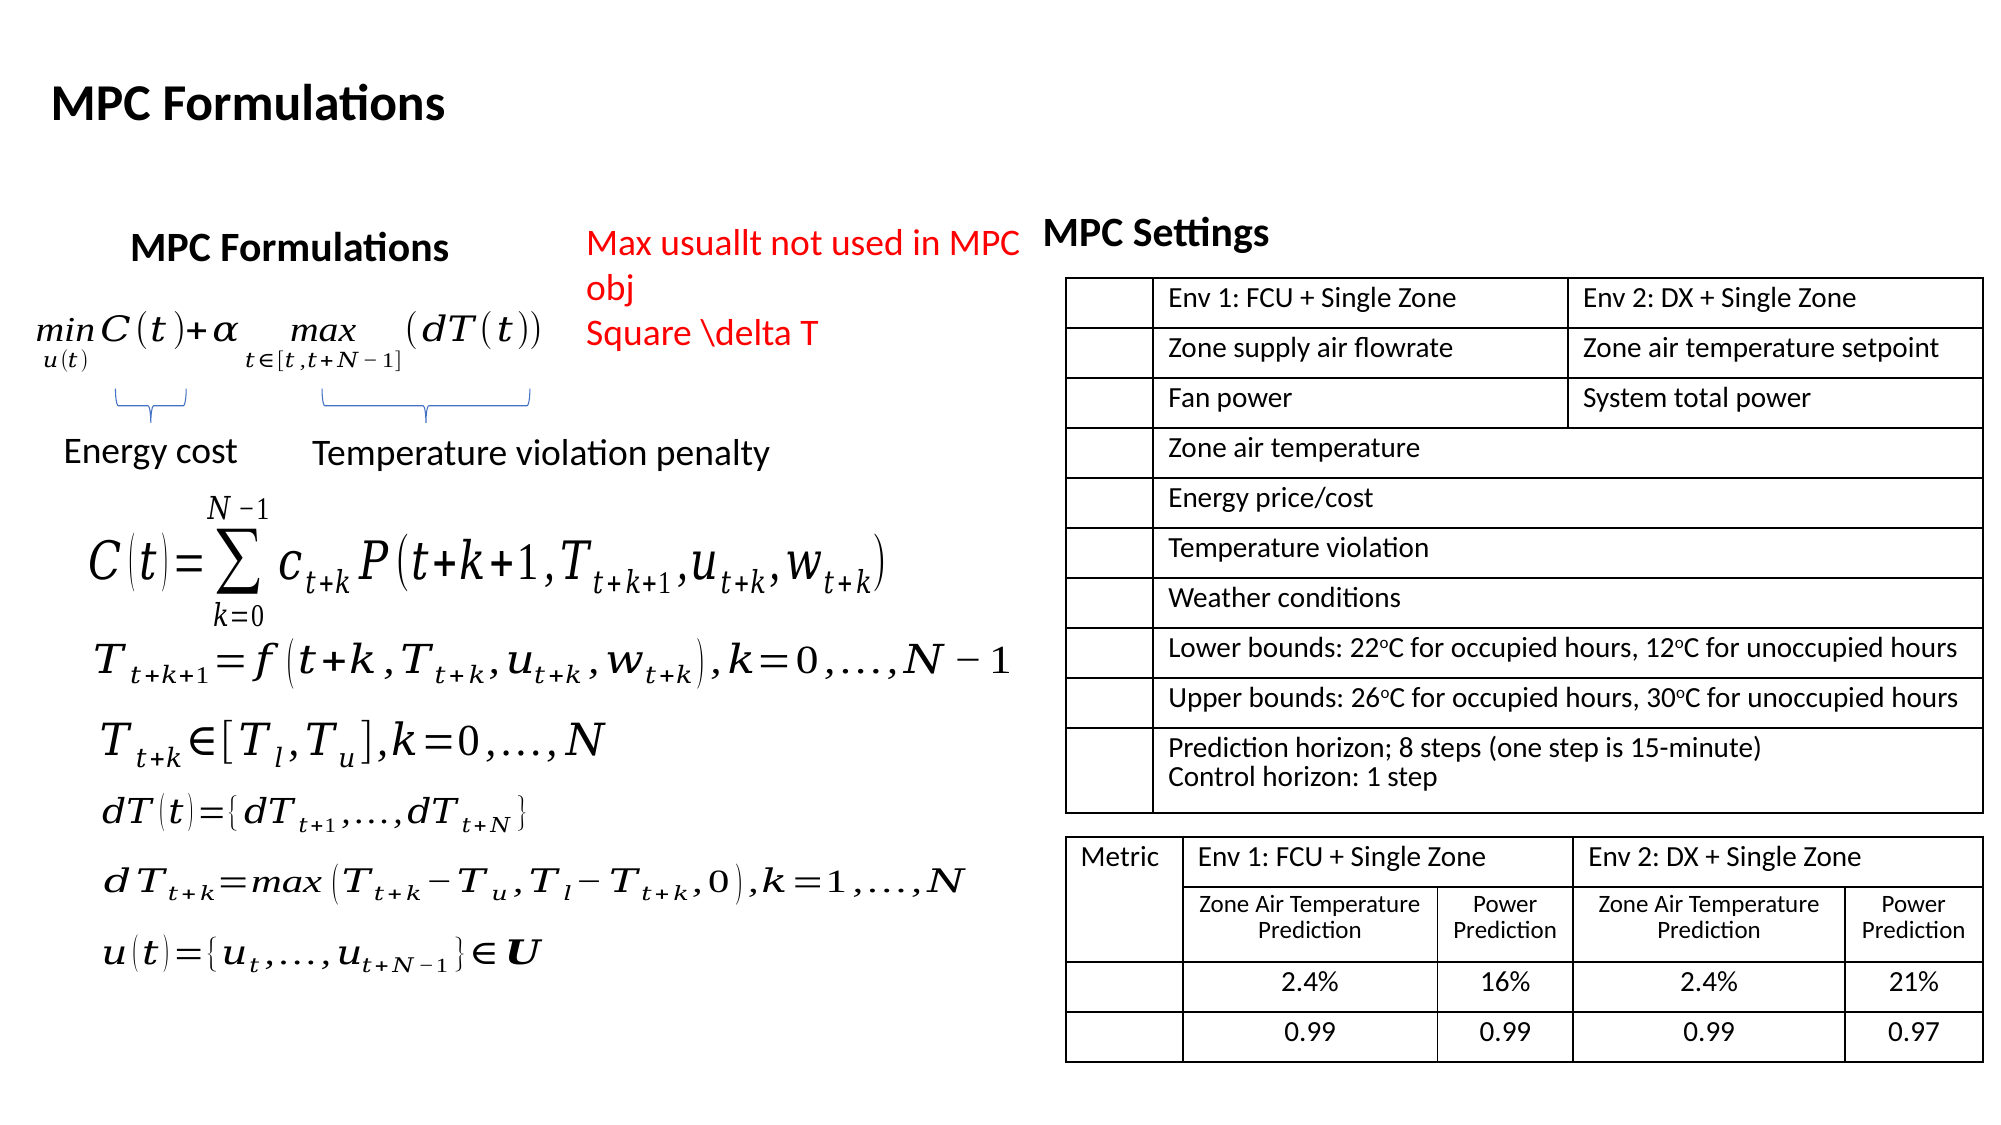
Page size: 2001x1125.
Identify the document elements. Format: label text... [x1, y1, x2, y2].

list MPC Formulations [35, 61, 1766, 140]
text_box [321, 388, 531, 423]
text_box Temperature violation penalty [297, 420, 786, 481]
text_box Energy cost [48, 418, 253, 478]
text_box MPC Formulations [115, 212, 571, 277]
text_box [114, 388, 187, 418]
text_box MPC Settings [1028, 197, 1625, 263]
text_box Max usuallt not used in MPC obj Square \delta T [571, 210, 1066, 360]
